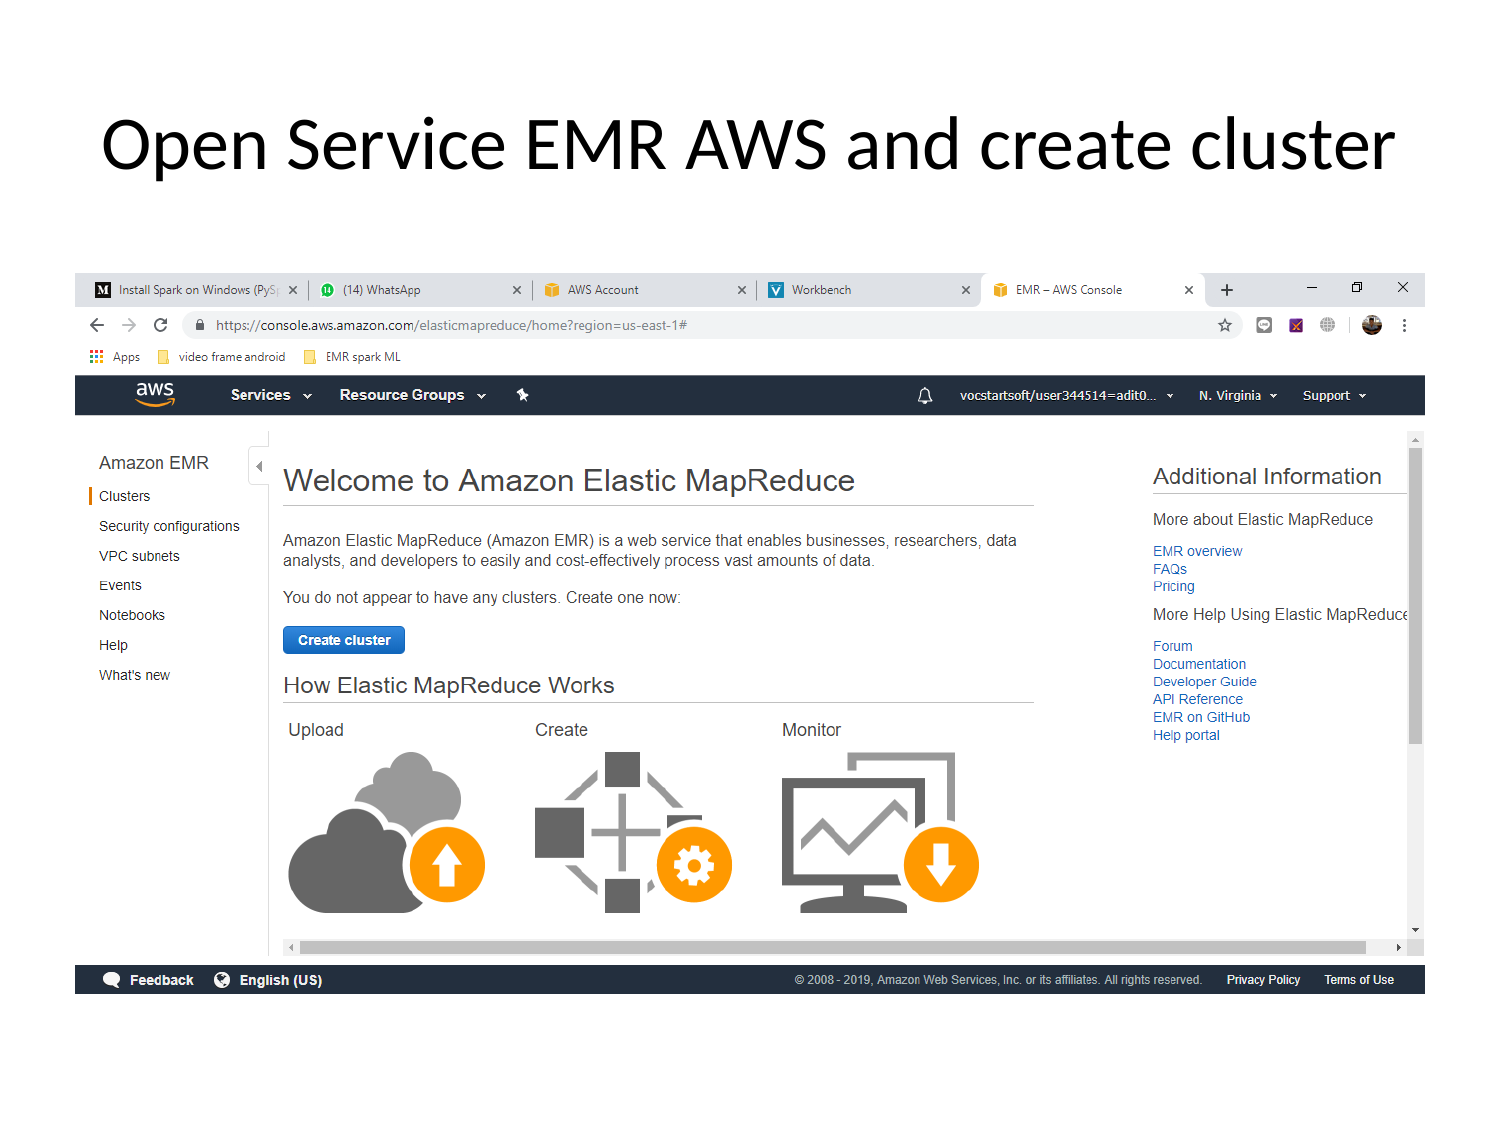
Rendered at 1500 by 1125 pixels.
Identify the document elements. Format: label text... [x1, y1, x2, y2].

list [74, 273, 1426, 994]
title Open Service EMR AWS and create cluster [75, 45, 1425, 233]
